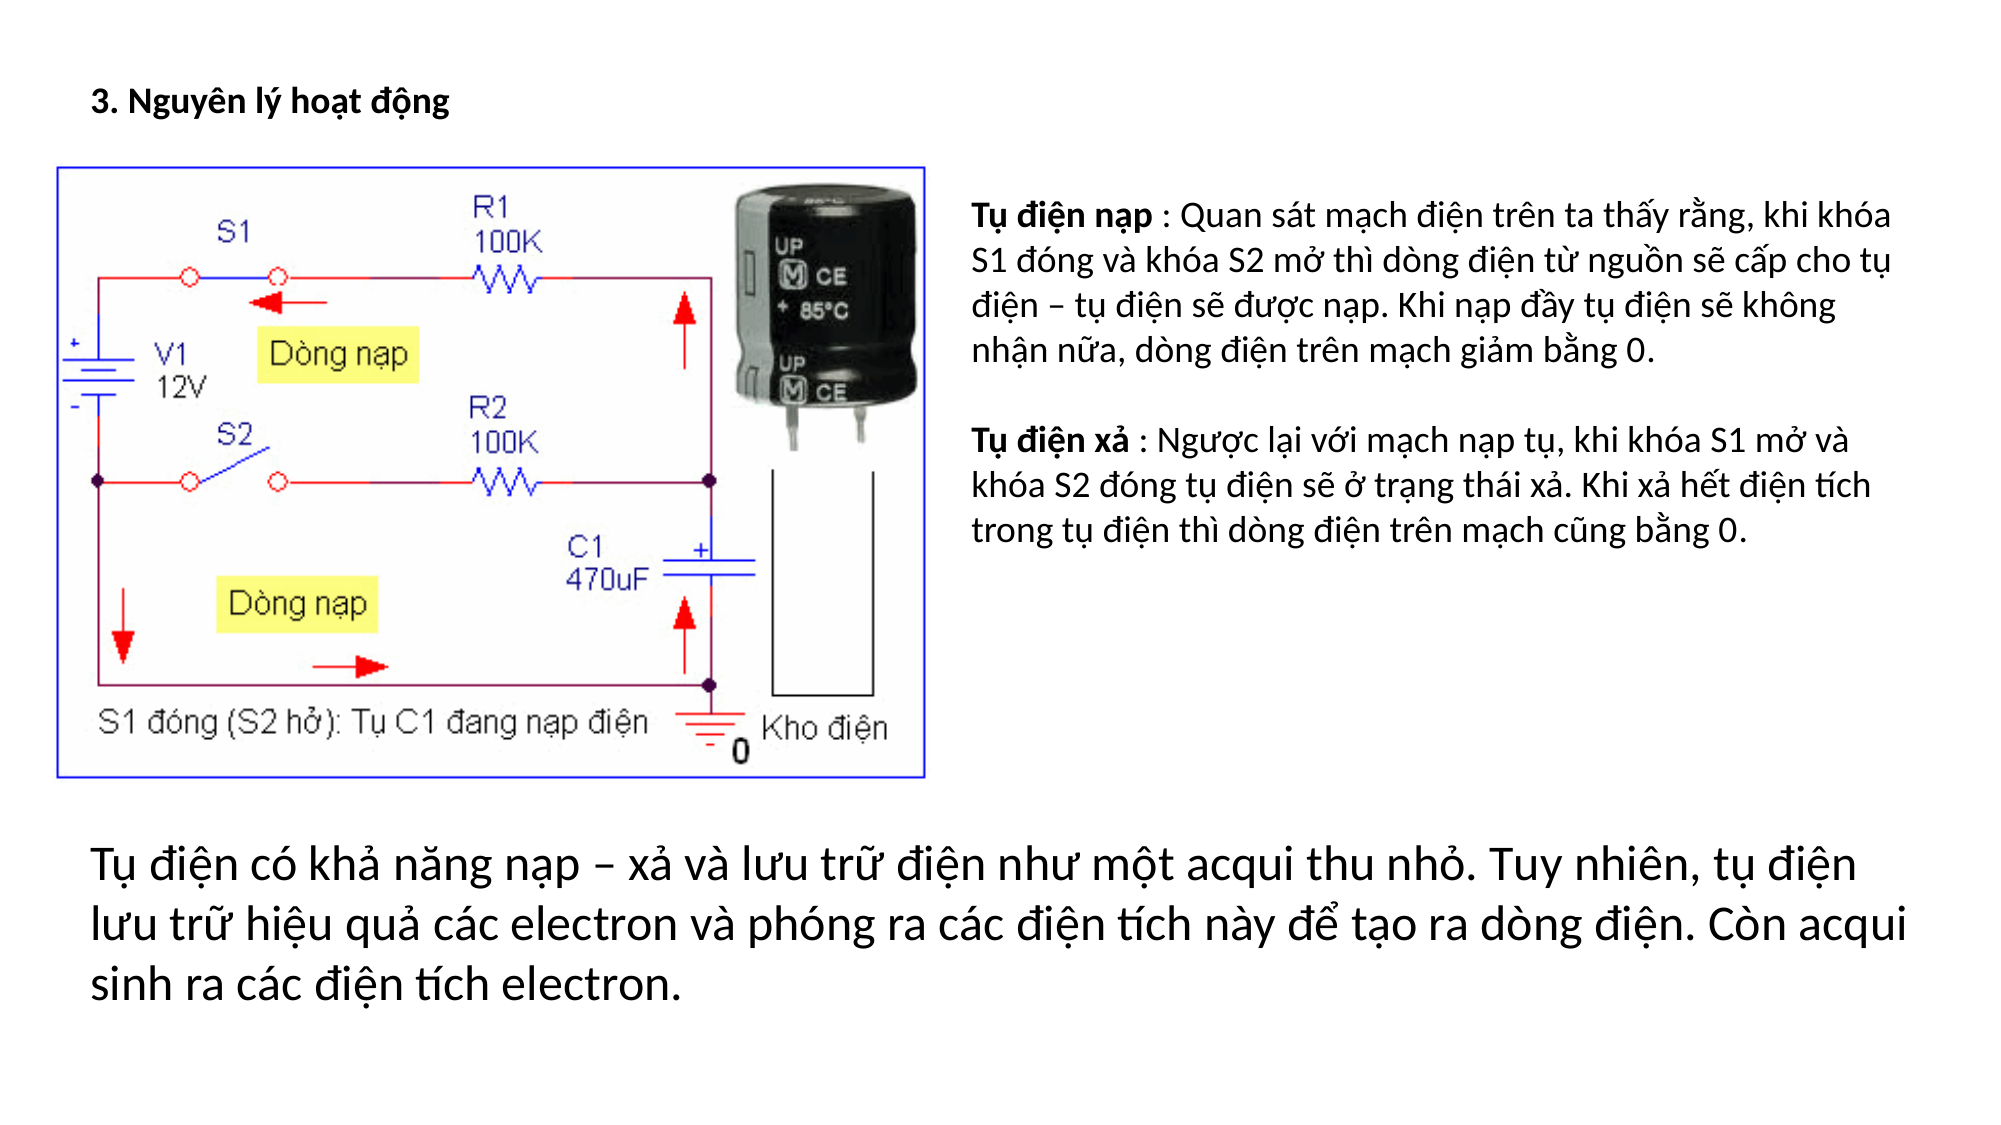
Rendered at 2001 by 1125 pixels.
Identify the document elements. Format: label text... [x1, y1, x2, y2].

text_box Tụ điện nạp : Quan sát mạch điện trên ta thấy rằng, khi khóa S1 đóng và khóa S2 mở thì dòng điện từ nguồn sẽ cấp cho tụ điện – tụ điện sẽ được nạp. Khi nạp đầy tụ điện sẽ không nhận nữa, dòng điện trên mạch giảm bằng 0. Tụ điện xả : Ngược lại với mạch nạp tụ, khi khóa S1 mở và khóa S2 đóng tụ điện sẽ ở trạng thái xả. Khi xả hết điện tích trong tụ điện thì dòng điện trên mạch cũng bằng 0. [956, 182, 1914, 603]
text_box 3. Nguyên lý hoạt động [75, 68, 1927, 129]
text_box Tụ điện có khả năng nạp – xả và lưu trữ điện như một acqui thu nhỏ. Tuy nhiên, tụ điện lưu trữ hiệu quả các electron và phóng ra các điện tích này để tạo ra dòng điện. Còn acqui sinh ra các điện tích electron. [75, 822, 1927, 1018]
picture [53, 163, 930, 783]
